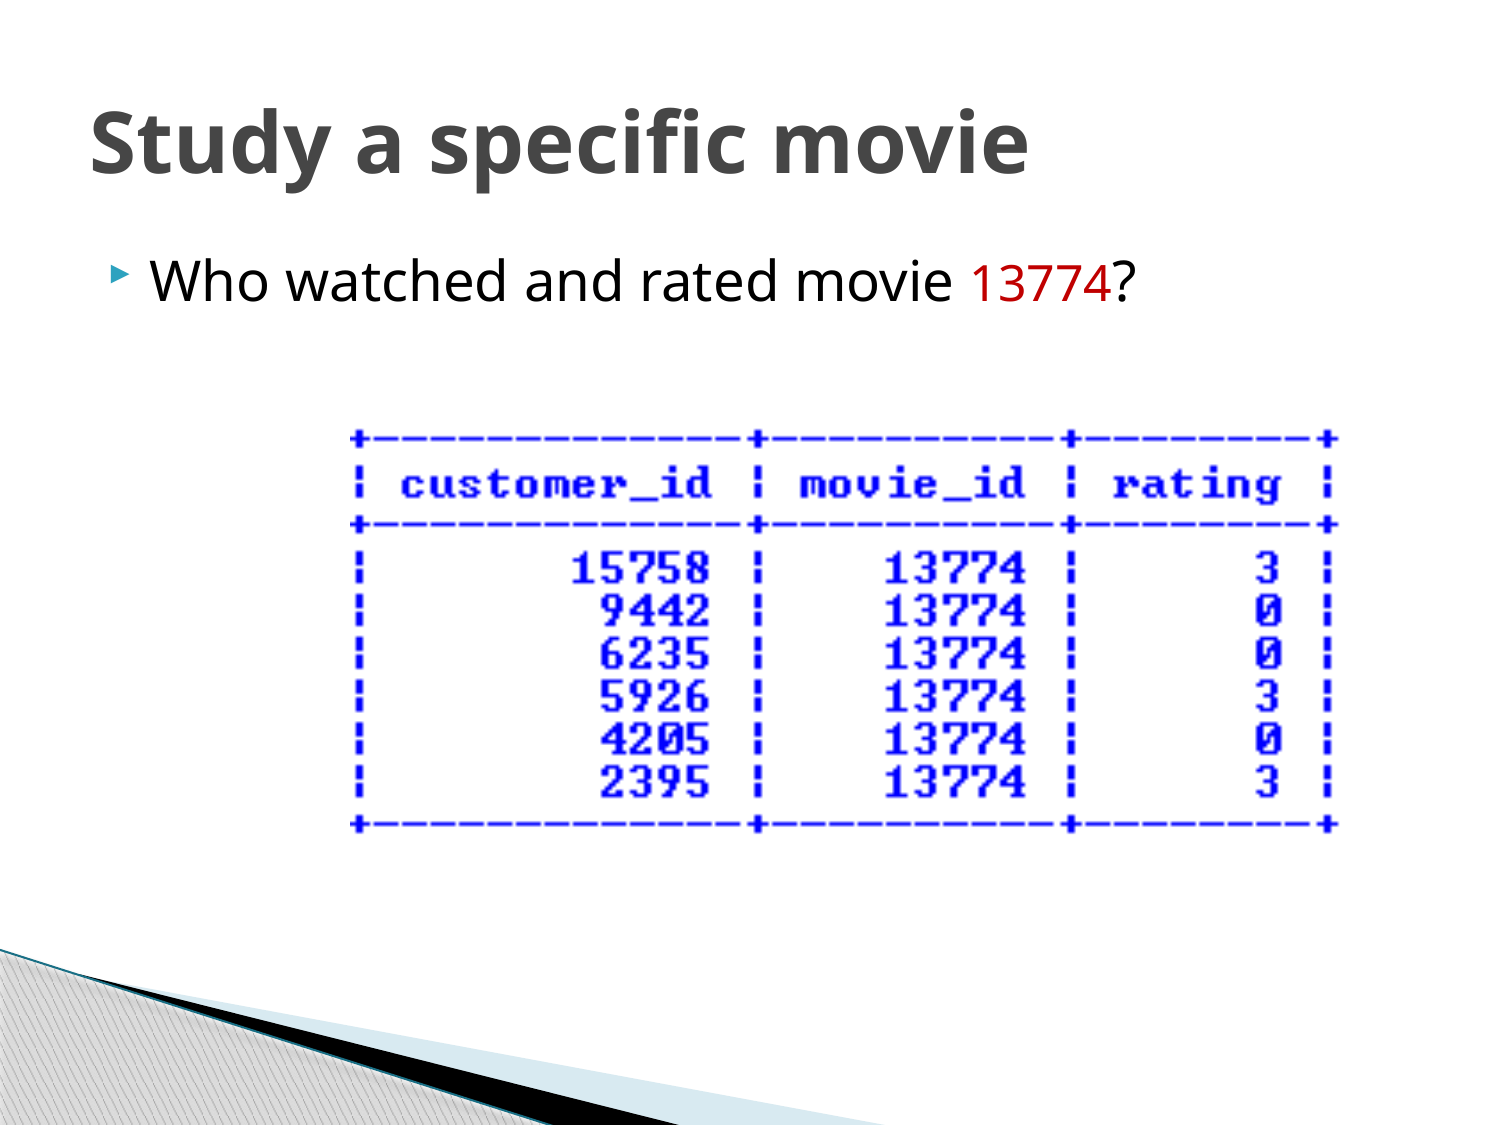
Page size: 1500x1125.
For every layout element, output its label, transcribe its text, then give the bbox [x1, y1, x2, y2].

list Who watched and rated movie 13774? [75, 237, 1425, 350]
picture [349, 424, 1376, 853]
title Study a specific movie [75, 45, 1425, 233]
